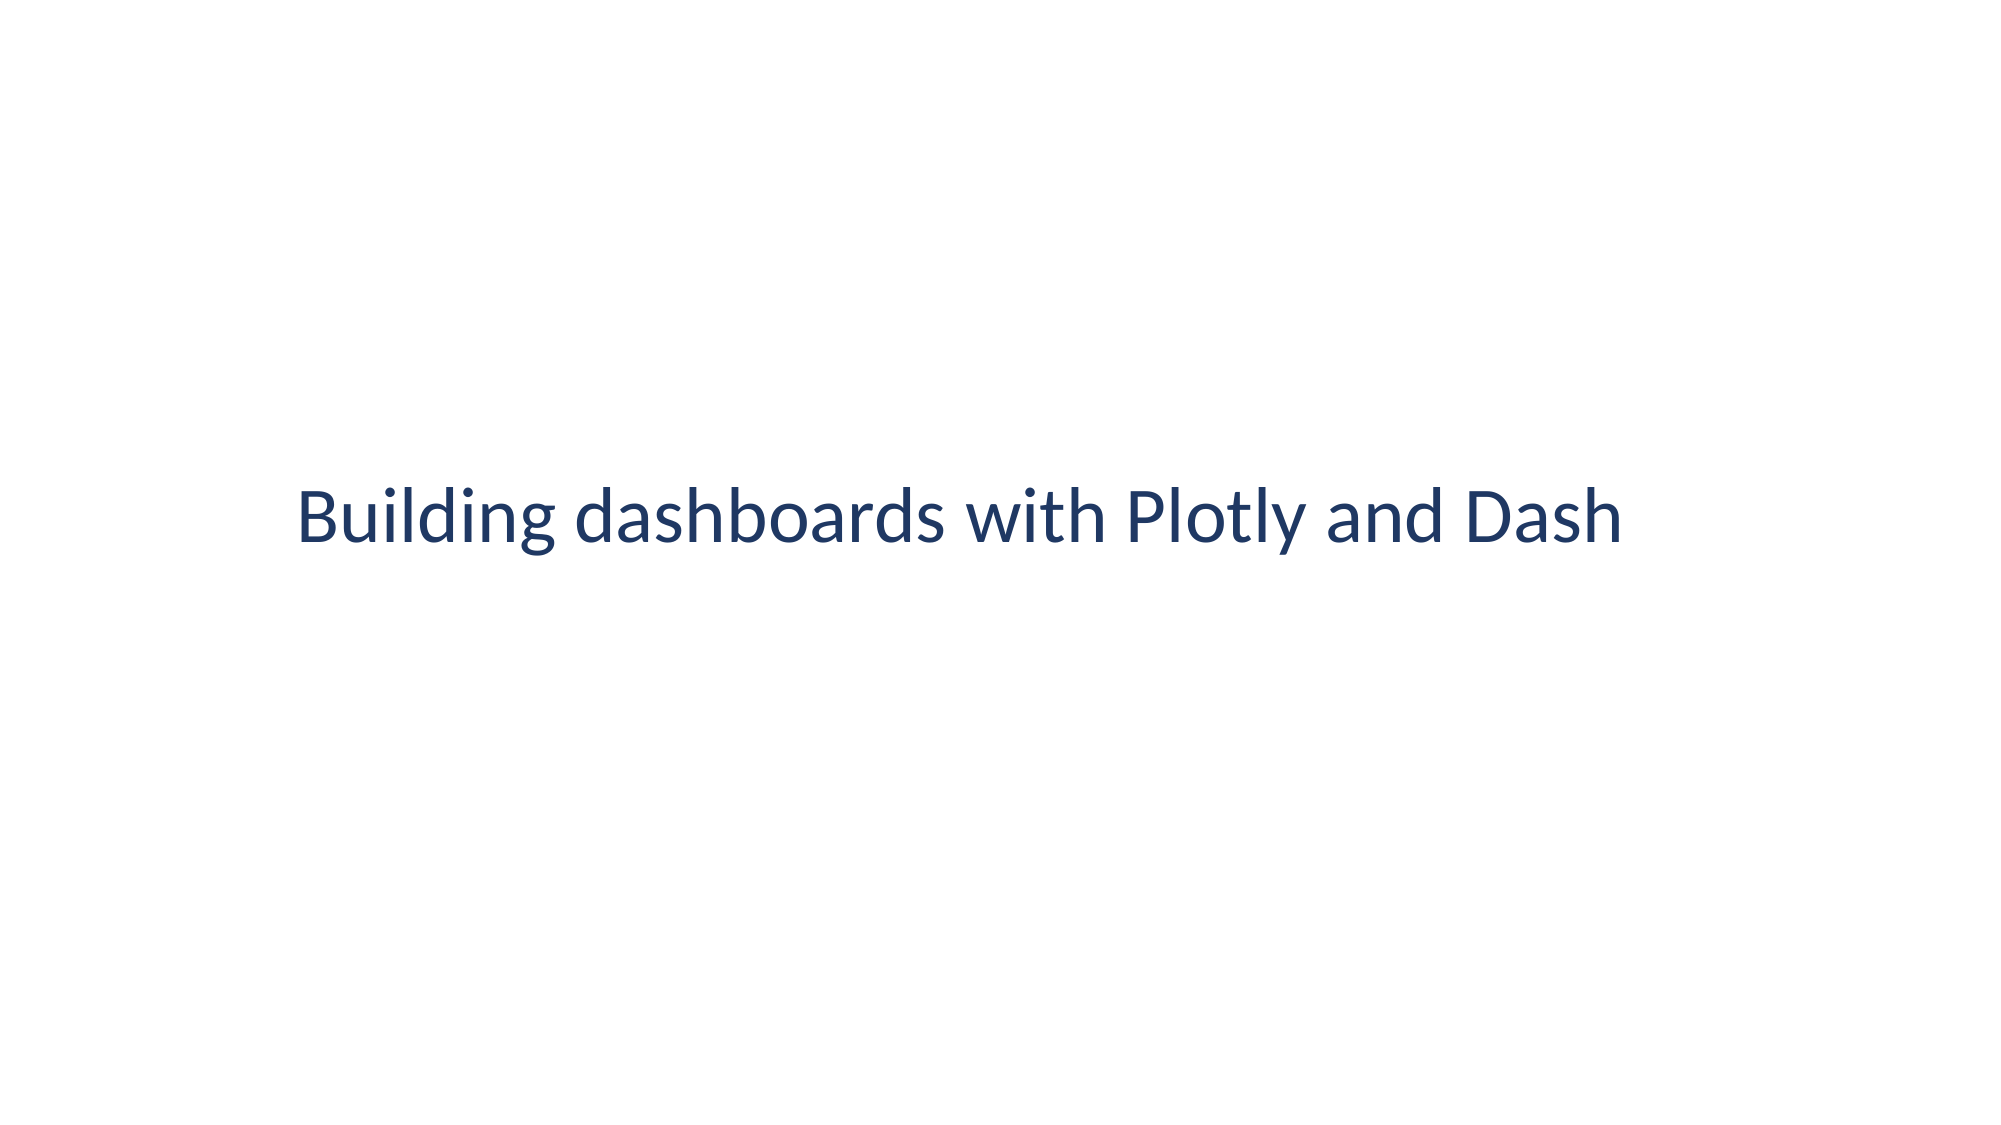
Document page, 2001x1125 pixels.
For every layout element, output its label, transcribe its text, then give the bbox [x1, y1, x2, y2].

title Building dashboards with Plotly and Dash [296, 463, 1796, 652]
